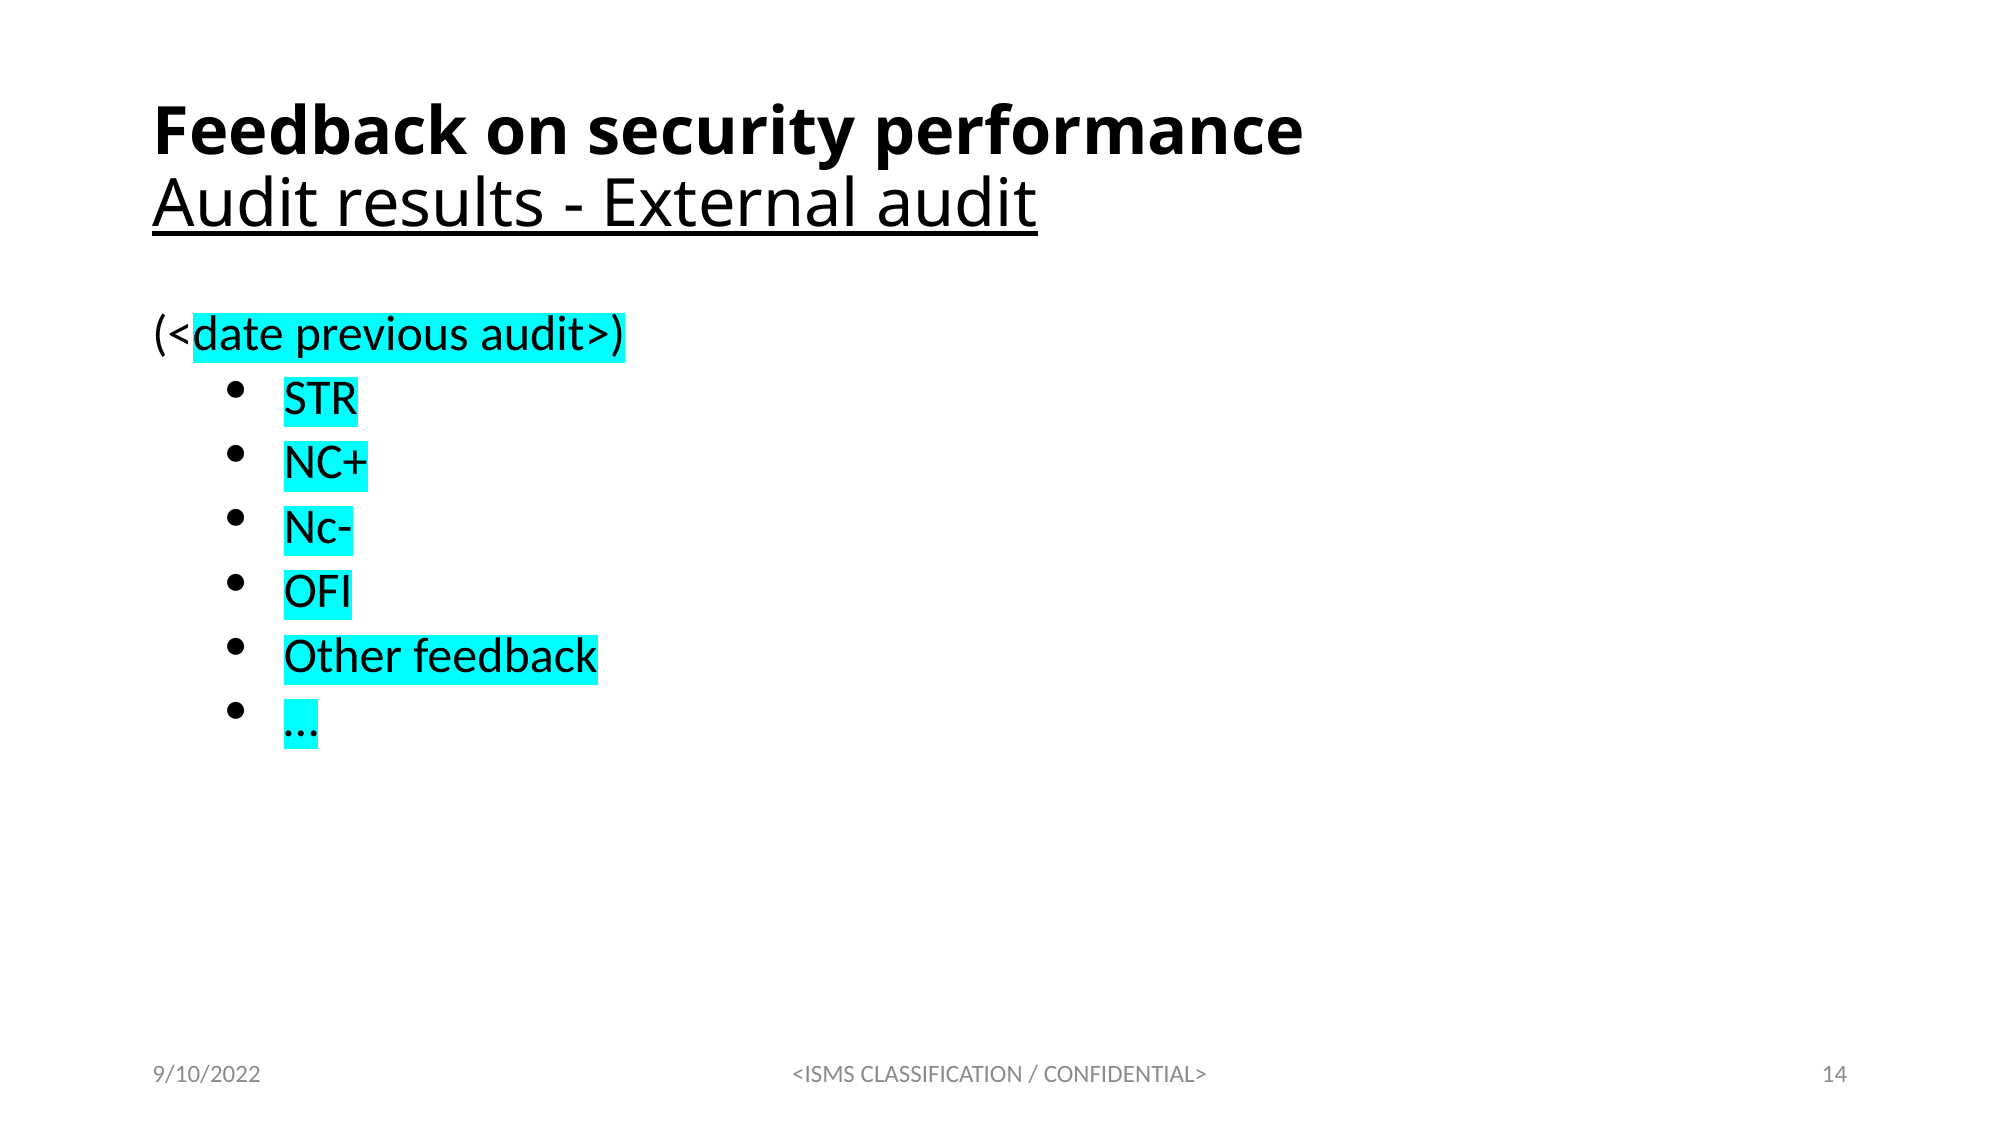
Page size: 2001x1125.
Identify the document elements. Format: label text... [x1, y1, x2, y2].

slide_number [137, 1042, 588, 1103]
slide_number 14 [1412, 1042, 1863, 1103]
title Feedback on security performance Audit results - External audit [137, 59, 1863, 278]
list (<date previous audit>) STR NC+ Nc- OFI Other feedback … [137, 299, 1863, 1014]
footer <ISMS CLASSIFICATION / CONFIDENTIAL> [662, 1042, 1338, 1103]
